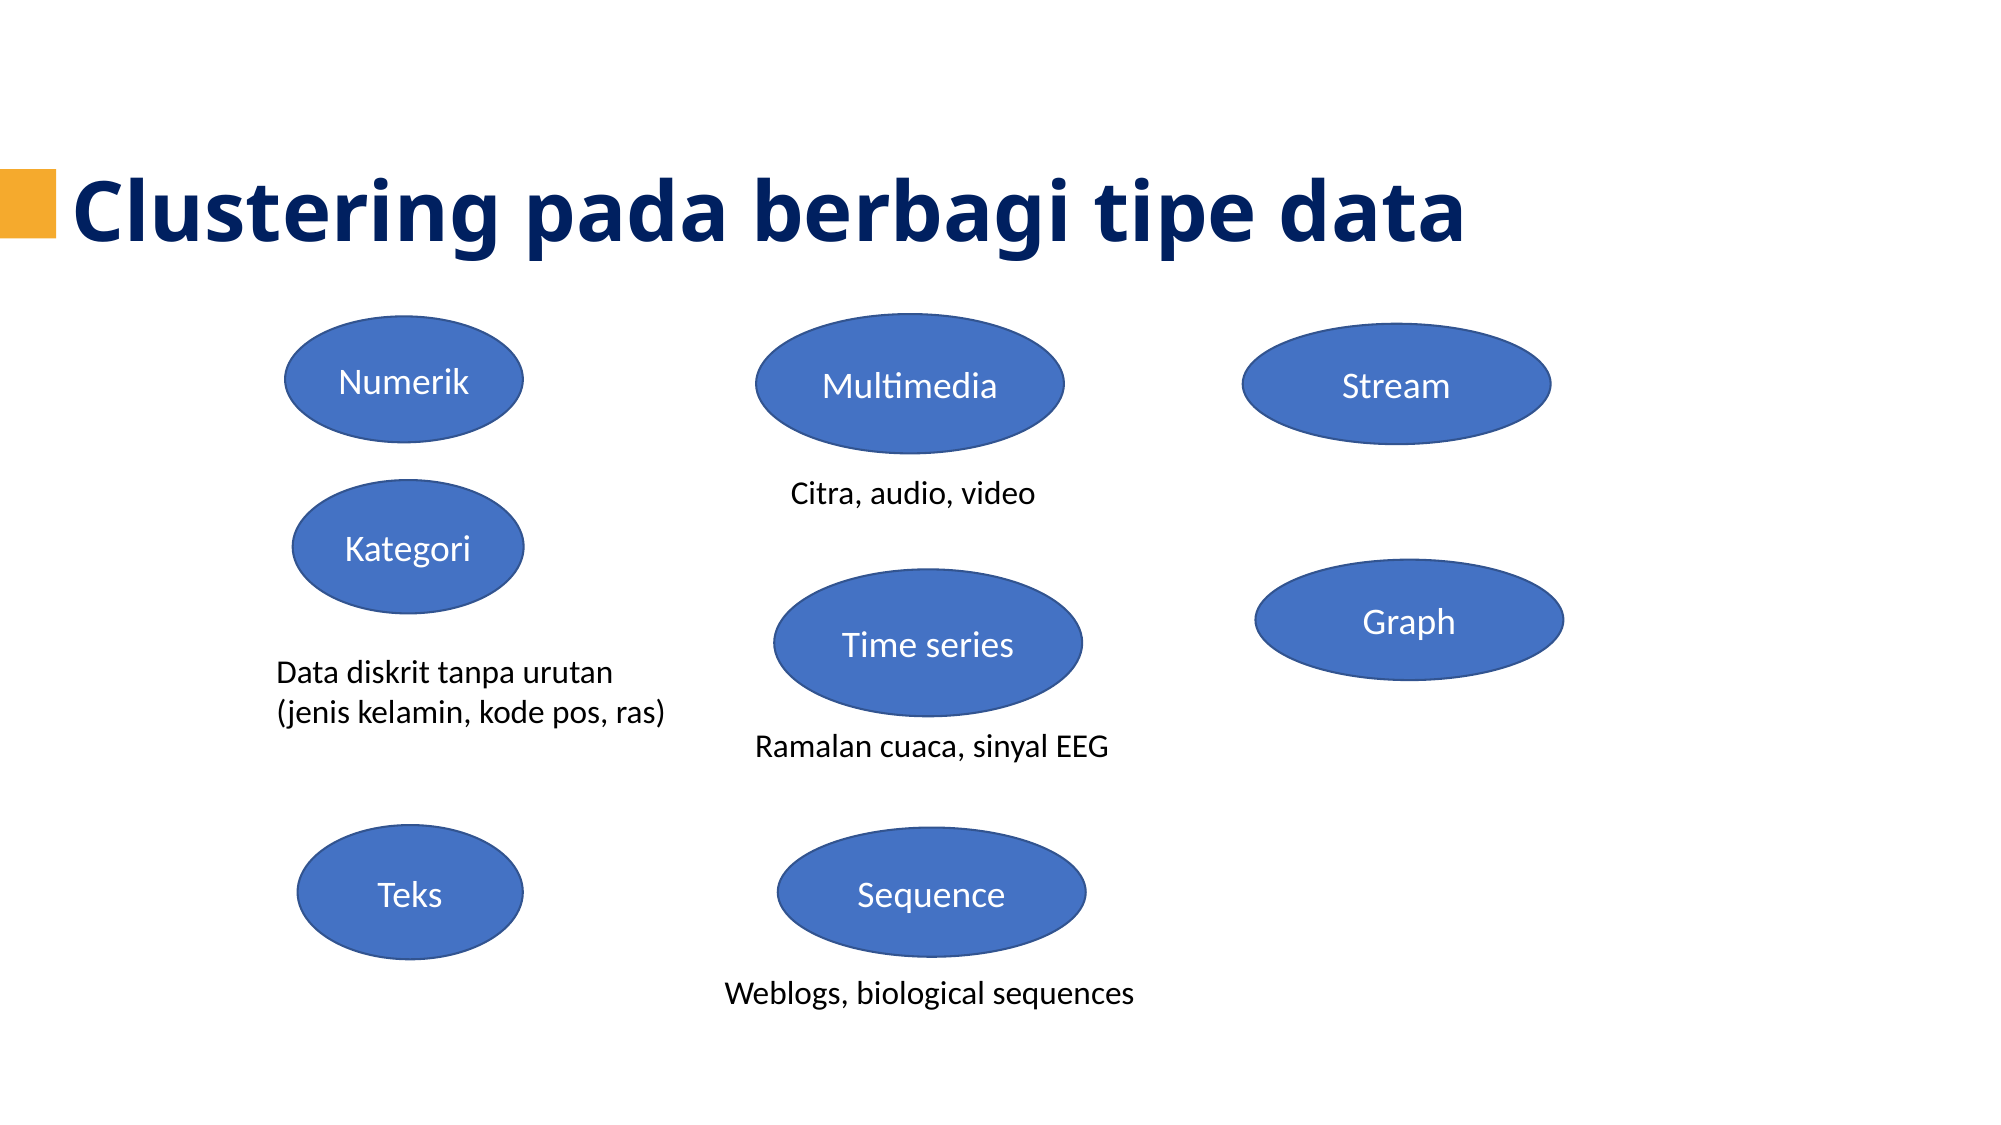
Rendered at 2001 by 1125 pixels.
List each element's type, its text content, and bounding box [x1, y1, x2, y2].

text_box Multimedia [755, 313, 1065, 455]
text_box Teks [296, 824, 524, 961]
text_box Clustering pada berbagi tipe data [56, 139, 1976, 268]
text_box Stream [1241, 322, 1552, 446]
text_box Time series [773, 568, 1084, 718]
text_box Citra, audio, video [776, 463, 1081, 519]
text_box Weblogs, biological sequences [709, 963, 1154, 1019]
text_box [0, 168, 57, 239]
text_box Graph [1254, 558, 1565, 682]
text_box Numerik [284, 315, 524, 444]
text_box Ramalan cuaca, sinyal EEG [740, 716, 1185, 772]
text_box Sequence [776, 826, 1087, 958]
text_box Data diskrit tanpa urutan (jenis kelamin, kode pos, ras) [261, 642, 706, 738]
text_box Kategori [291, 479, 525, 615]
